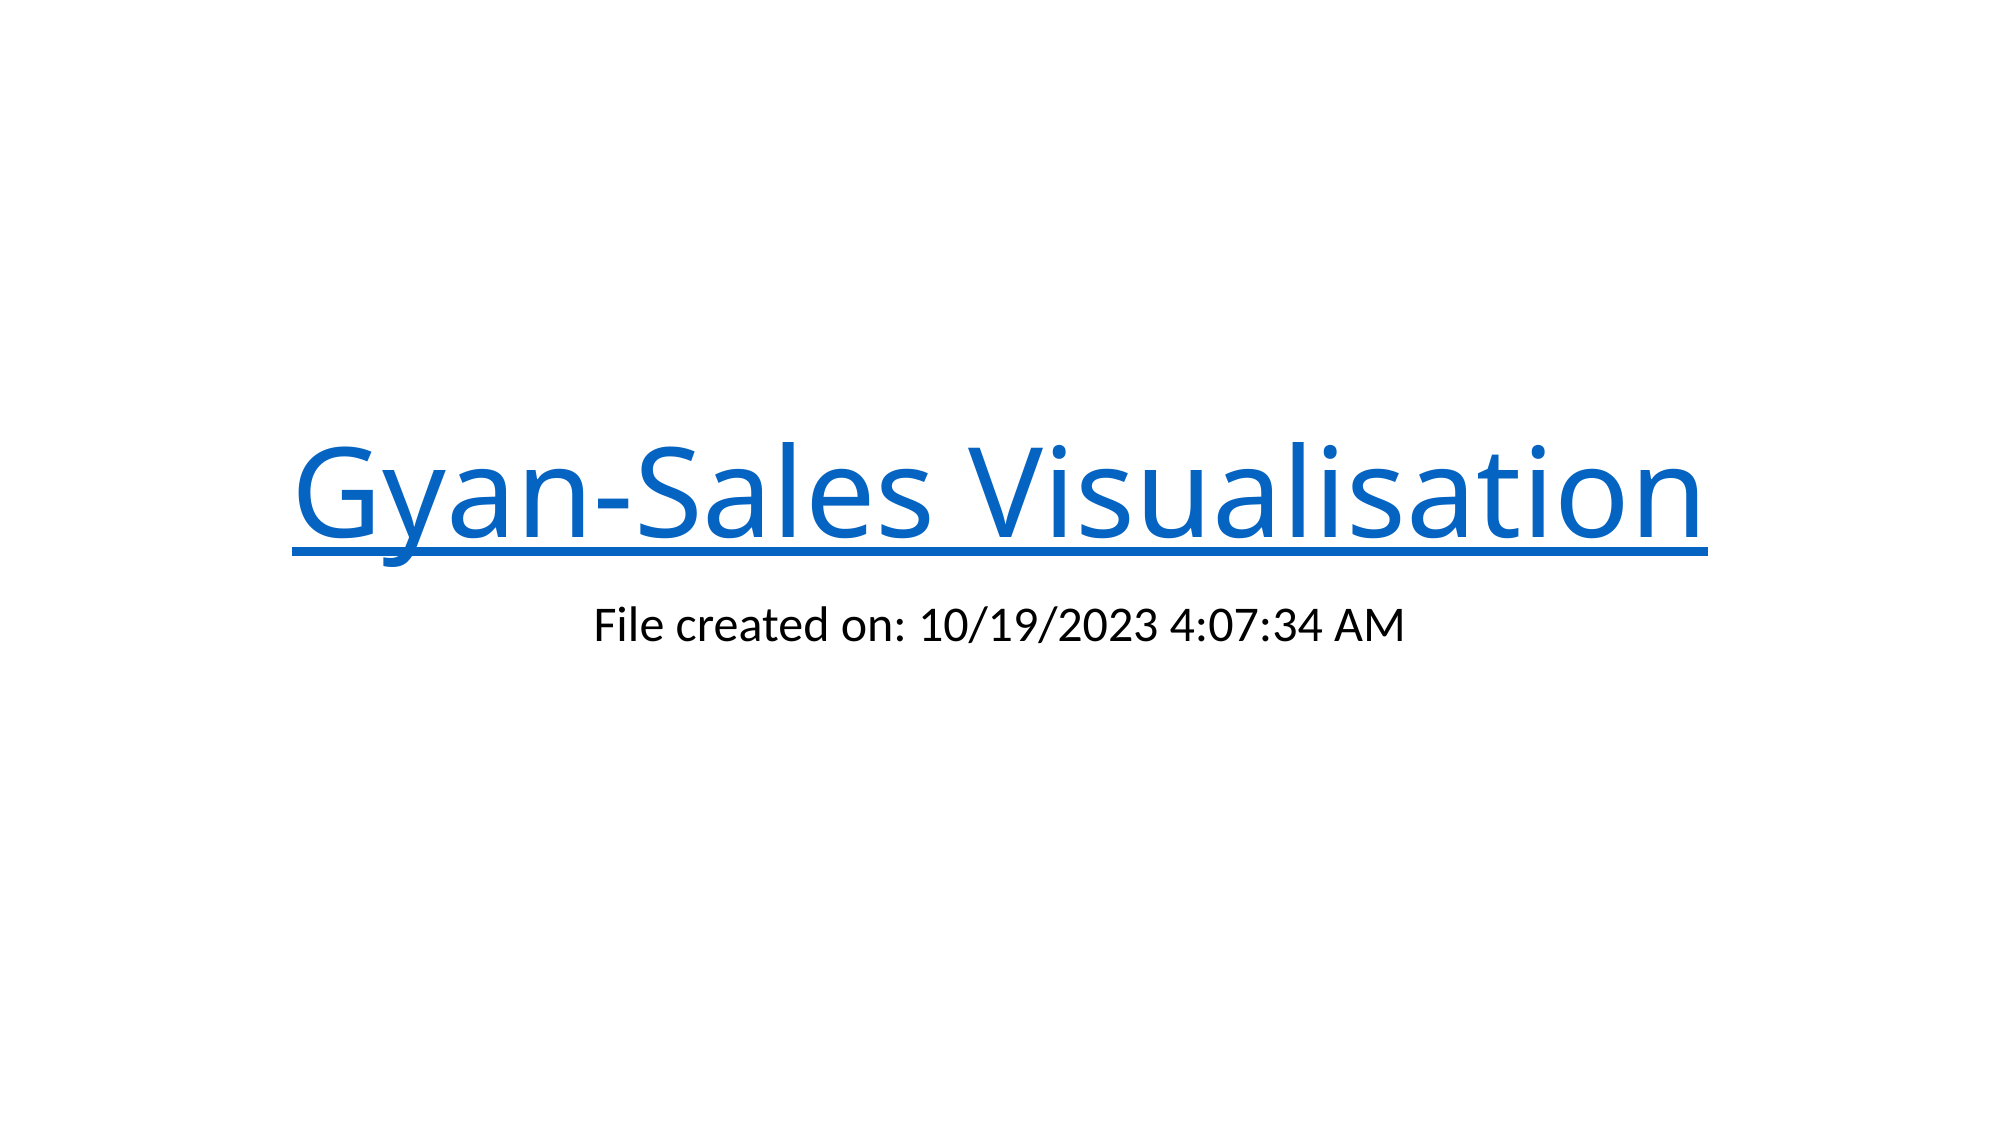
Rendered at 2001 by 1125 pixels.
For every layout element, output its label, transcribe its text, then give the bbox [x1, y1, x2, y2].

title Gyan-Sales Visualisation [249, 184, 1750, 576]
subtitle File created on: 10/19/2023 4:07:34 AM [249, 590, 1750, 863]
